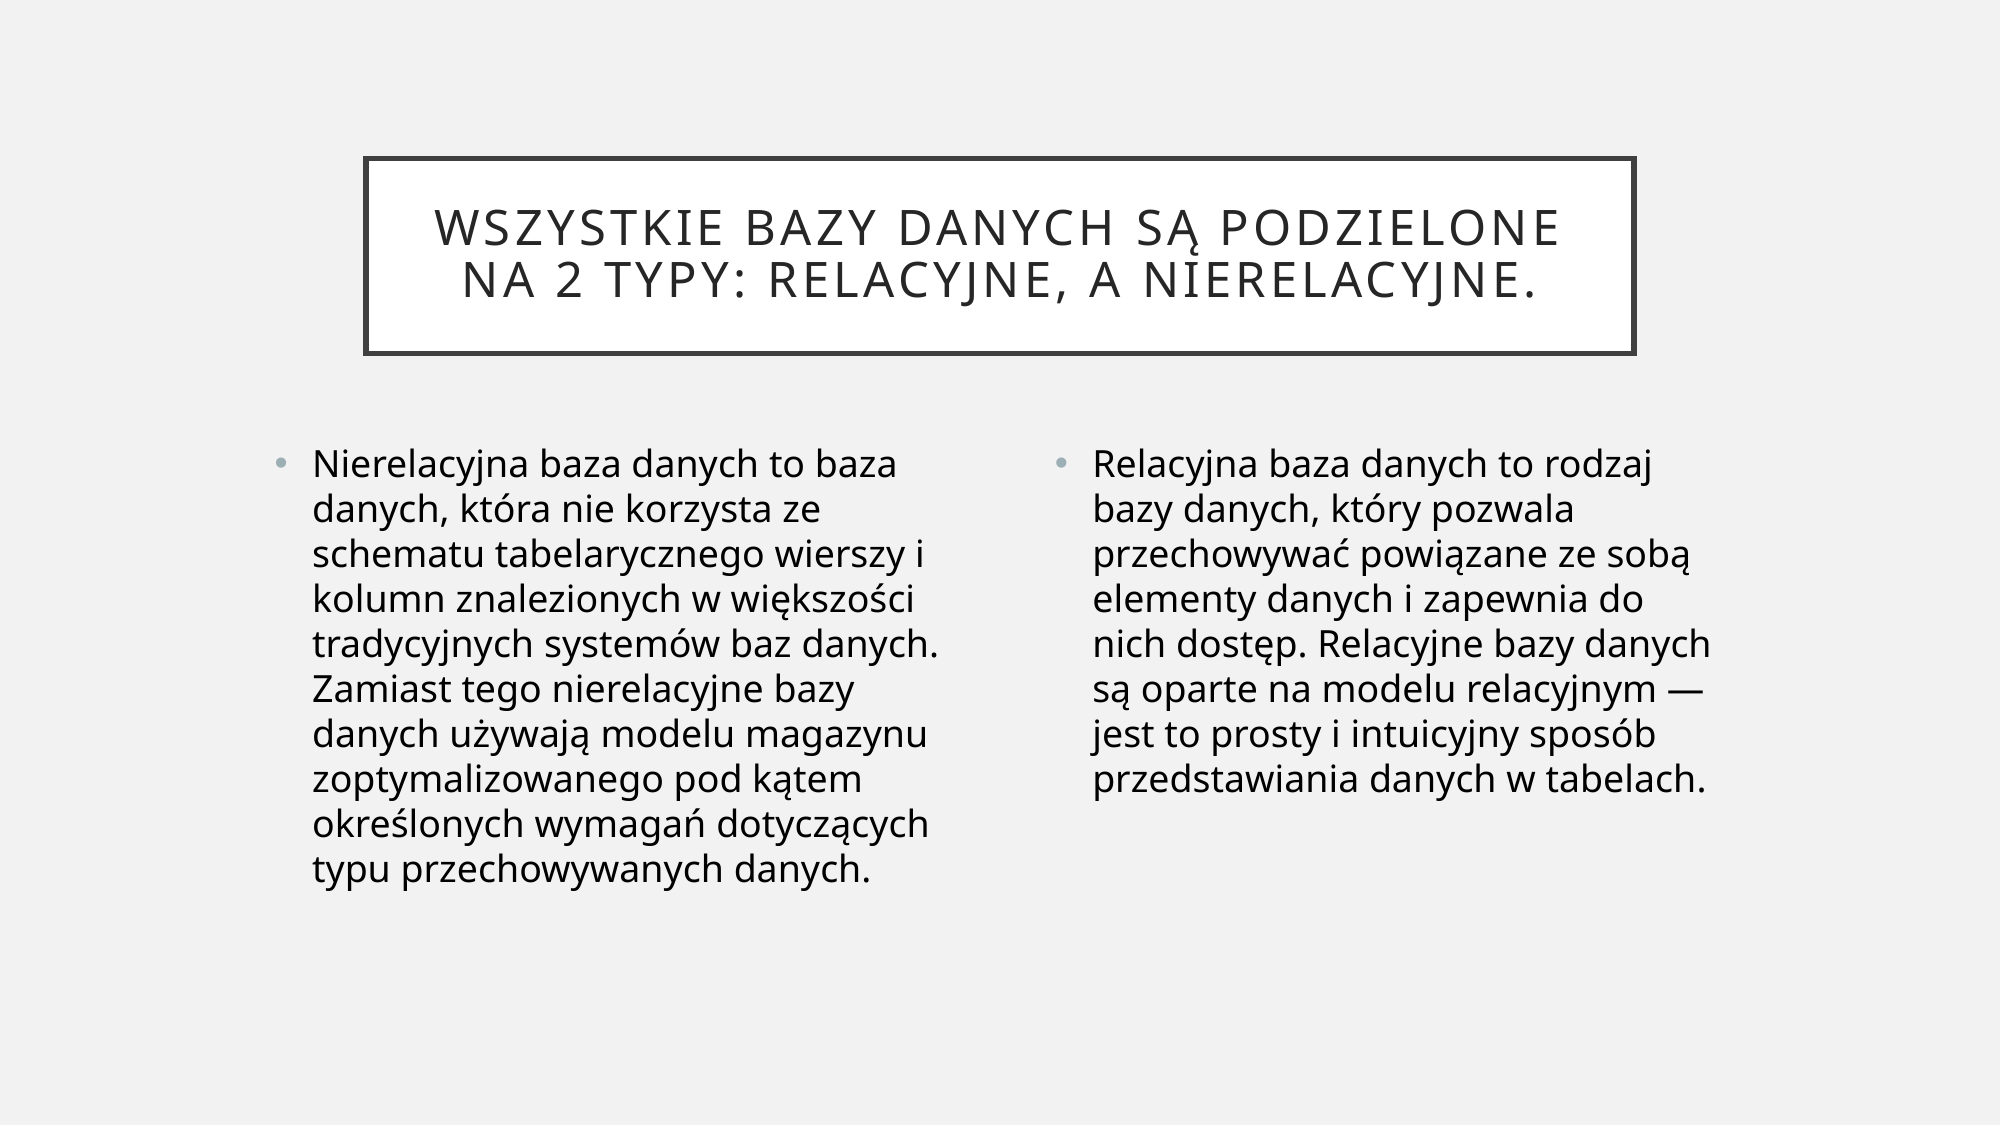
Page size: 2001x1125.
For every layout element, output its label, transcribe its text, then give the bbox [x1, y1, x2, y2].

title Wszystkie bazy danych są podzielone na 2 typy: relacyjne, a nierelacyjne. [363, 156, 1637, 356]
list Nierelacyjna baza danych to baza danych, która nie korzysta ze schematu tabelarycznego wierszy i kolumn znalezionych w większości tradycyjnych systemów baz danych. Zamiast tego nierelacyjne bazy danych używają modelu magazynu zoptymalizowanego pod kątem określonych wymagań dotyczących typu przechowywanych danych. [259, 432, 961, 942]
list Relacyjna baza danych to rodzaj bazy danych, który pozwala przechowywać powiązane ze sobą elementy danych i zapewnia do nich dostęp. Relacyjne bazy danych są oparte na modelu relacyjnym — jest to prosty i intuicyjny sposób przedstawiania danych w tabelach. [1039, 432, 1741, 942]
